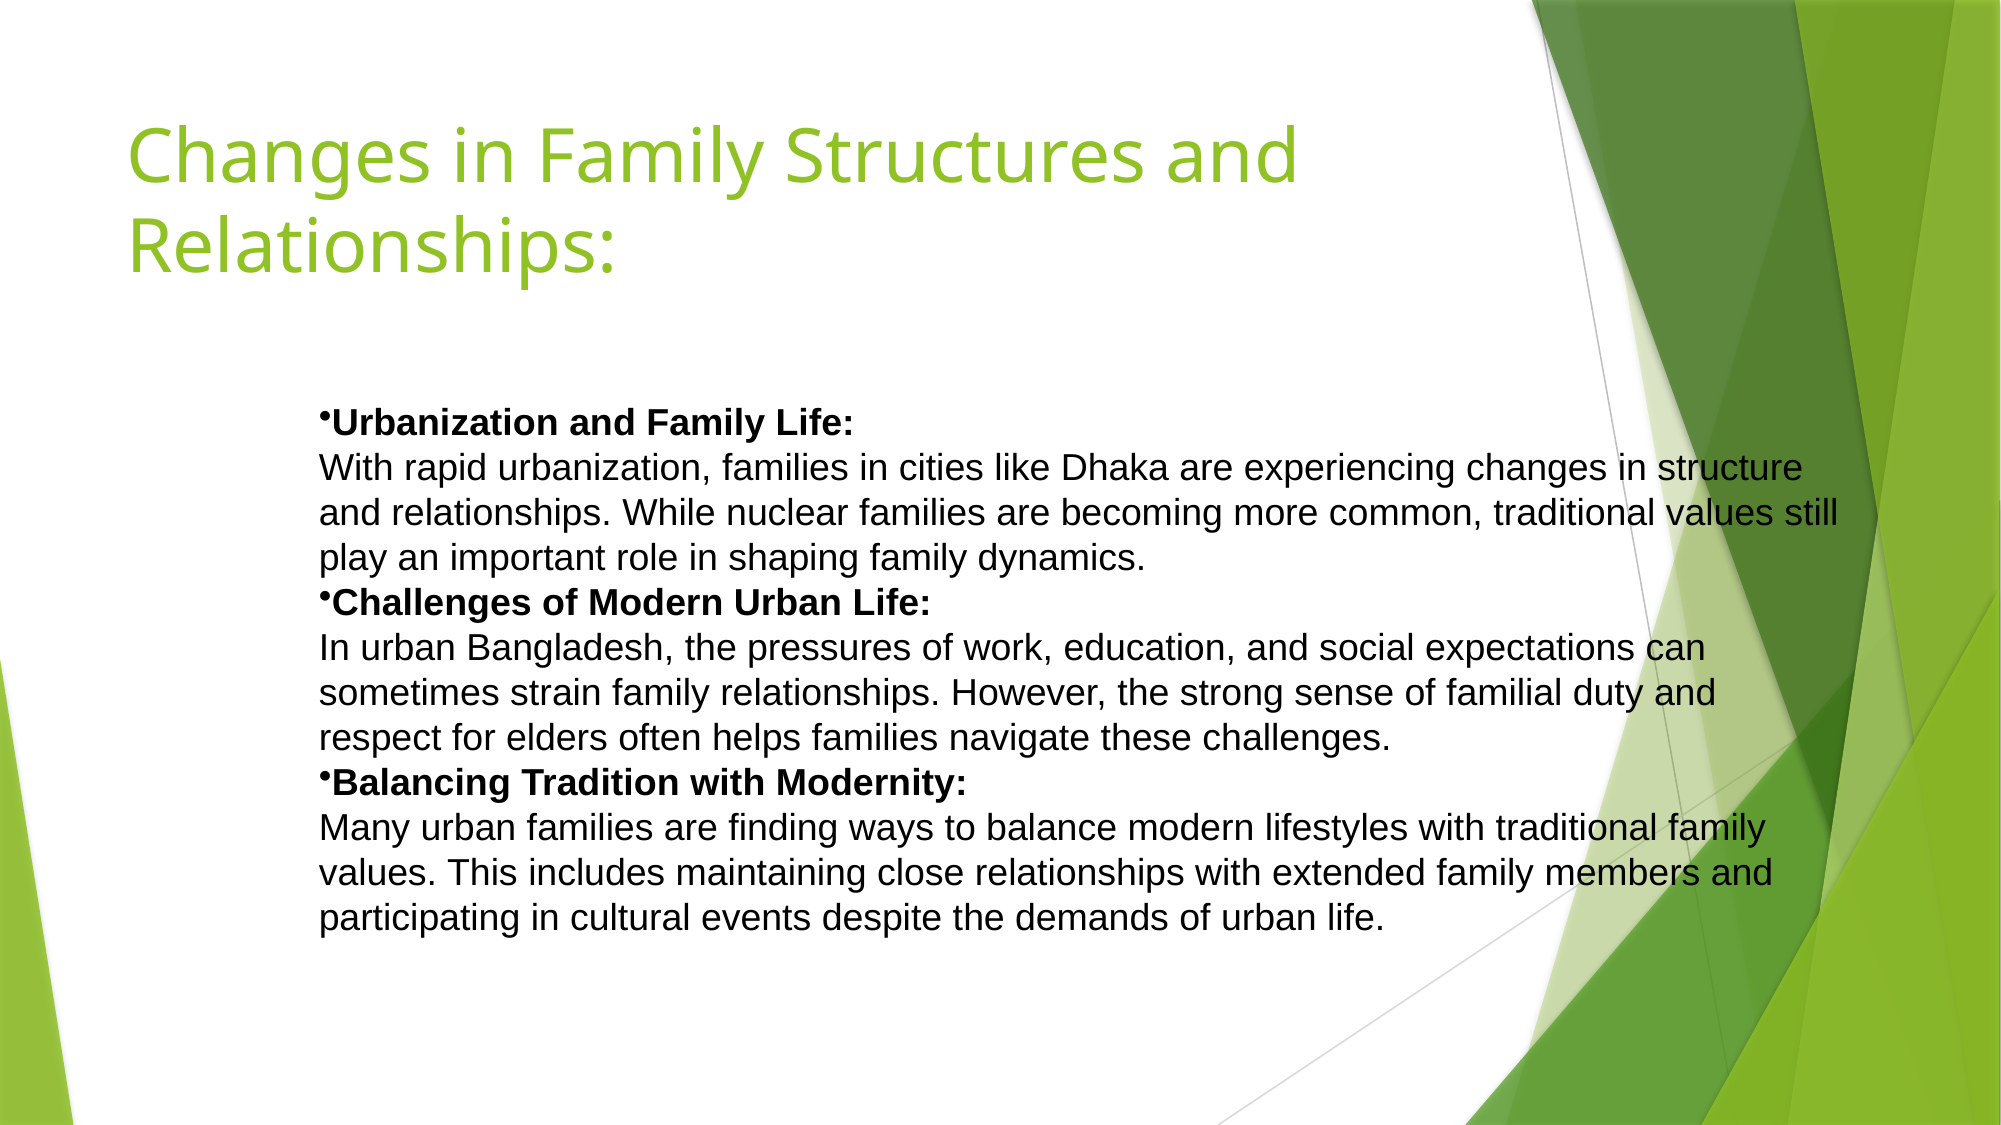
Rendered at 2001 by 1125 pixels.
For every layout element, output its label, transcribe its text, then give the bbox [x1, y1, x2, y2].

list Urbanization and Family Life: With rapid urbanization, families in cities like Dhaka are experiencing changes in structure and relationships. While nuclear families are becoming more common, traditional values still play an important role in shaping family dynamics. Challenges of Modern Urban Life: In urban Bangladesh, the pressures of work, education, and social expectations can sometimes strain family relationships. However, the strong sense of familial duty and respect for elders often helps families navigate these challenges. Balancing Tradition with Modernity: Many urban families are finding ways to balance modern lifestyles with traditional family values. This includes maintaining close relationships with extended family members and participating in cultural events despite the demands of urban life. [303, 341, 1863, 995]
title Changes in Family Structures and Relationships: [111, 99, 1522, 317]
